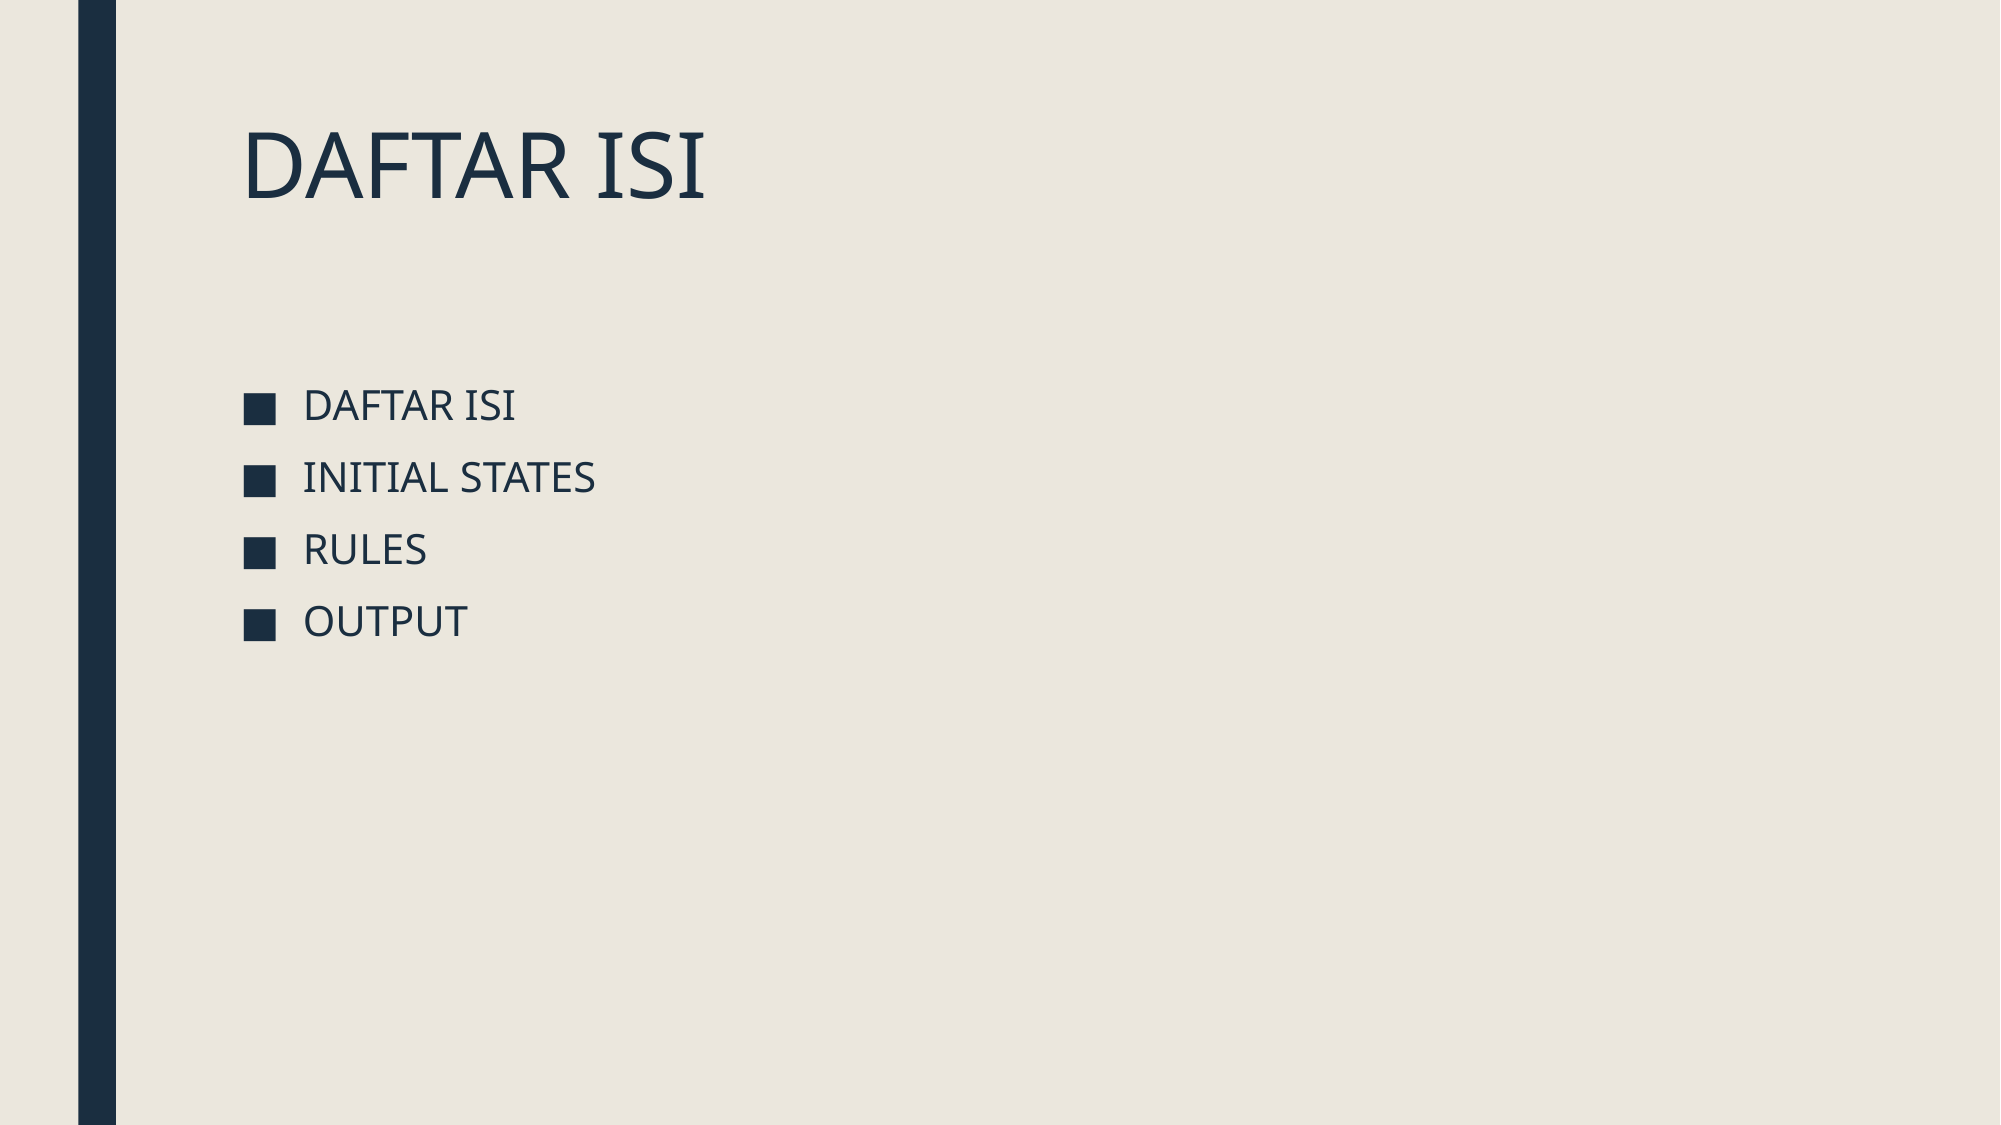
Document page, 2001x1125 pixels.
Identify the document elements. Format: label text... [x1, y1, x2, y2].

title DAFTAR ISI [225, 112, 1800, 357]
list DAFTAR ISI INITIAL STATES RULES OUTPUT [225, 375, 1800, 963]
